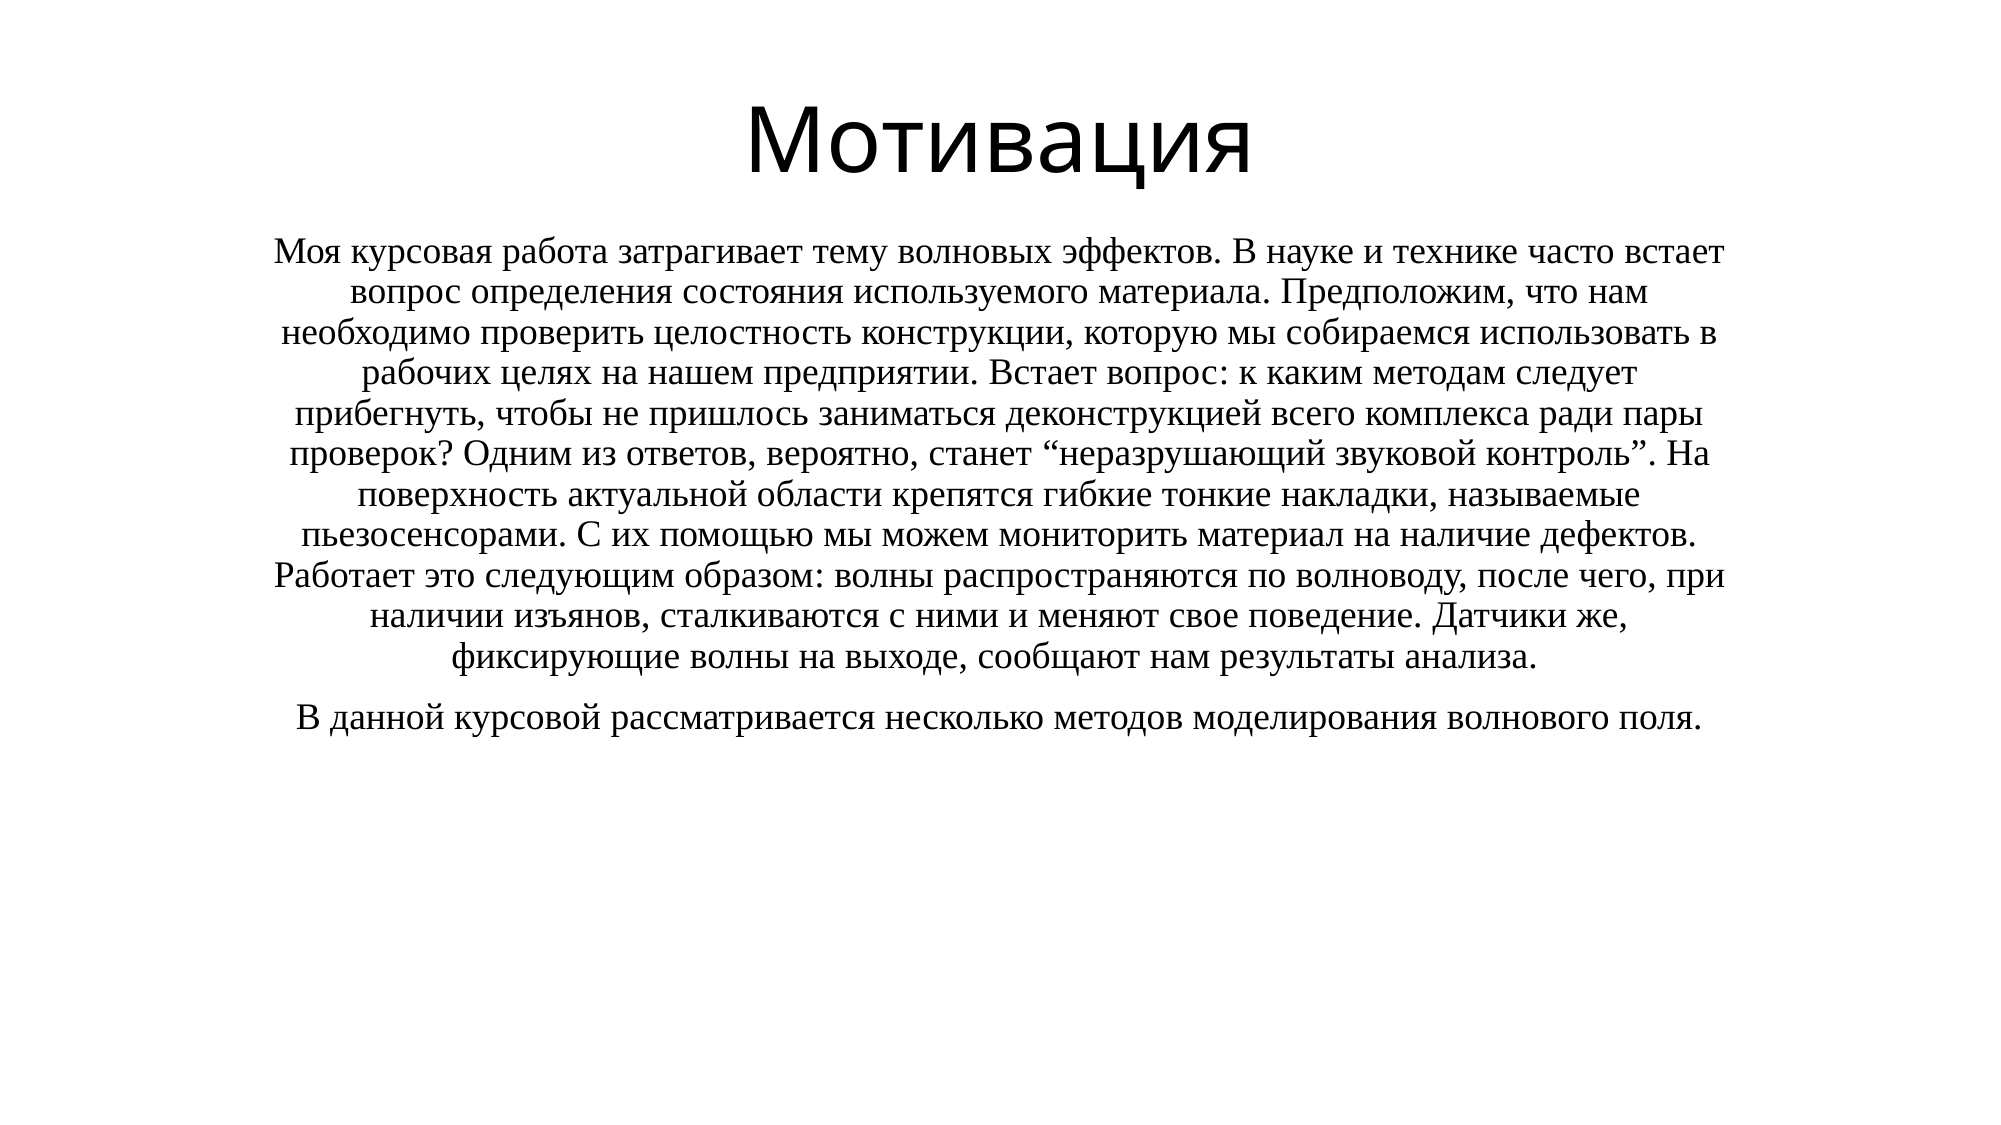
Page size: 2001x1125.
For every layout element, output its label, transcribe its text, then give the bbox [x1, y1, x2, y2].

title Мотивация [249, 76, 1750, 200]
subtitle Моя курсовая работа затрагивает тему волновых эффектов. В науке и технике часто встает вопрос определения состояния используемого материала. Предположим, что нам необходимо проверить целостность конструкции, которую мы собираемся использовать в рабочих целях на нашем предприятии. Встает вопрос: к каким методам следует прибегнуть, чтобы не пришлось заниматься деконструкцией всего комплекса ради пары проверок? Одним из ответов, вероятно, станет “неразрушающий звуковой контроль”. На поверхность актуальной области крепятся гибкие тонкие накладки, называемые пьезосенсорами. С их помощью мы можем мониторить материал на наличие дефектов. Работает это следующим образом: волны распространяются по волноводу, после чего, при наличии изъянов, сталкиваются с ними и меняют свое поведение. Датчики же, фиксирующие волны на выходе, сообщают нам результаты анализа. В данной курсовой рассматривается несколько методов моделирования волнового поля. [249, 223, 1750, 863]
